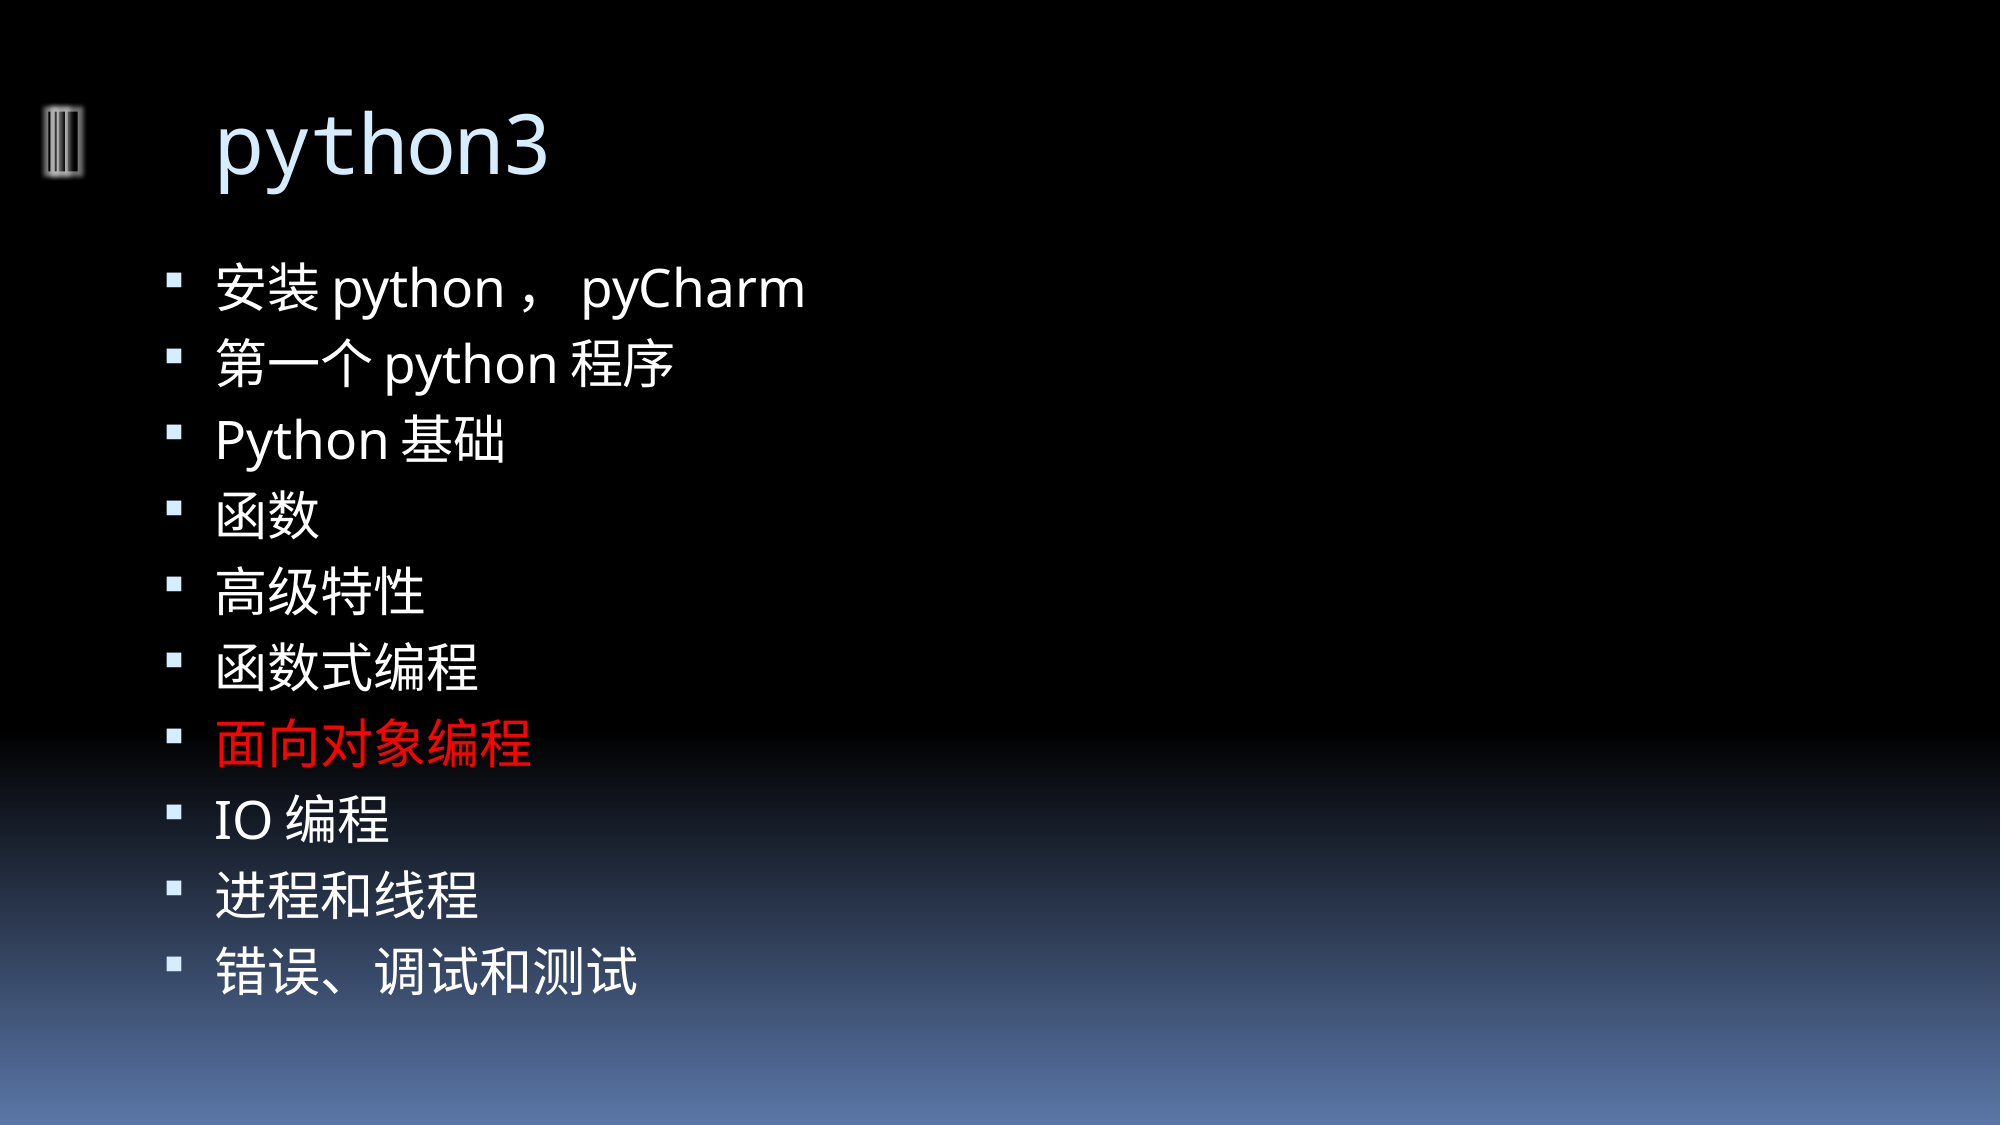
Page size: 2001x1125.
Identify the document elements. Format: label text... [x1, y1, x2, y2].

title python3 [200, 83, 1900, 234]
list 安装python，pyCharm 第一个python程序 Python基础 函数 高级特性 函数式编程 面向对象编程 IO编程 进程和线程 错误、调试和测试 [137, 247, 1863, 1014]
